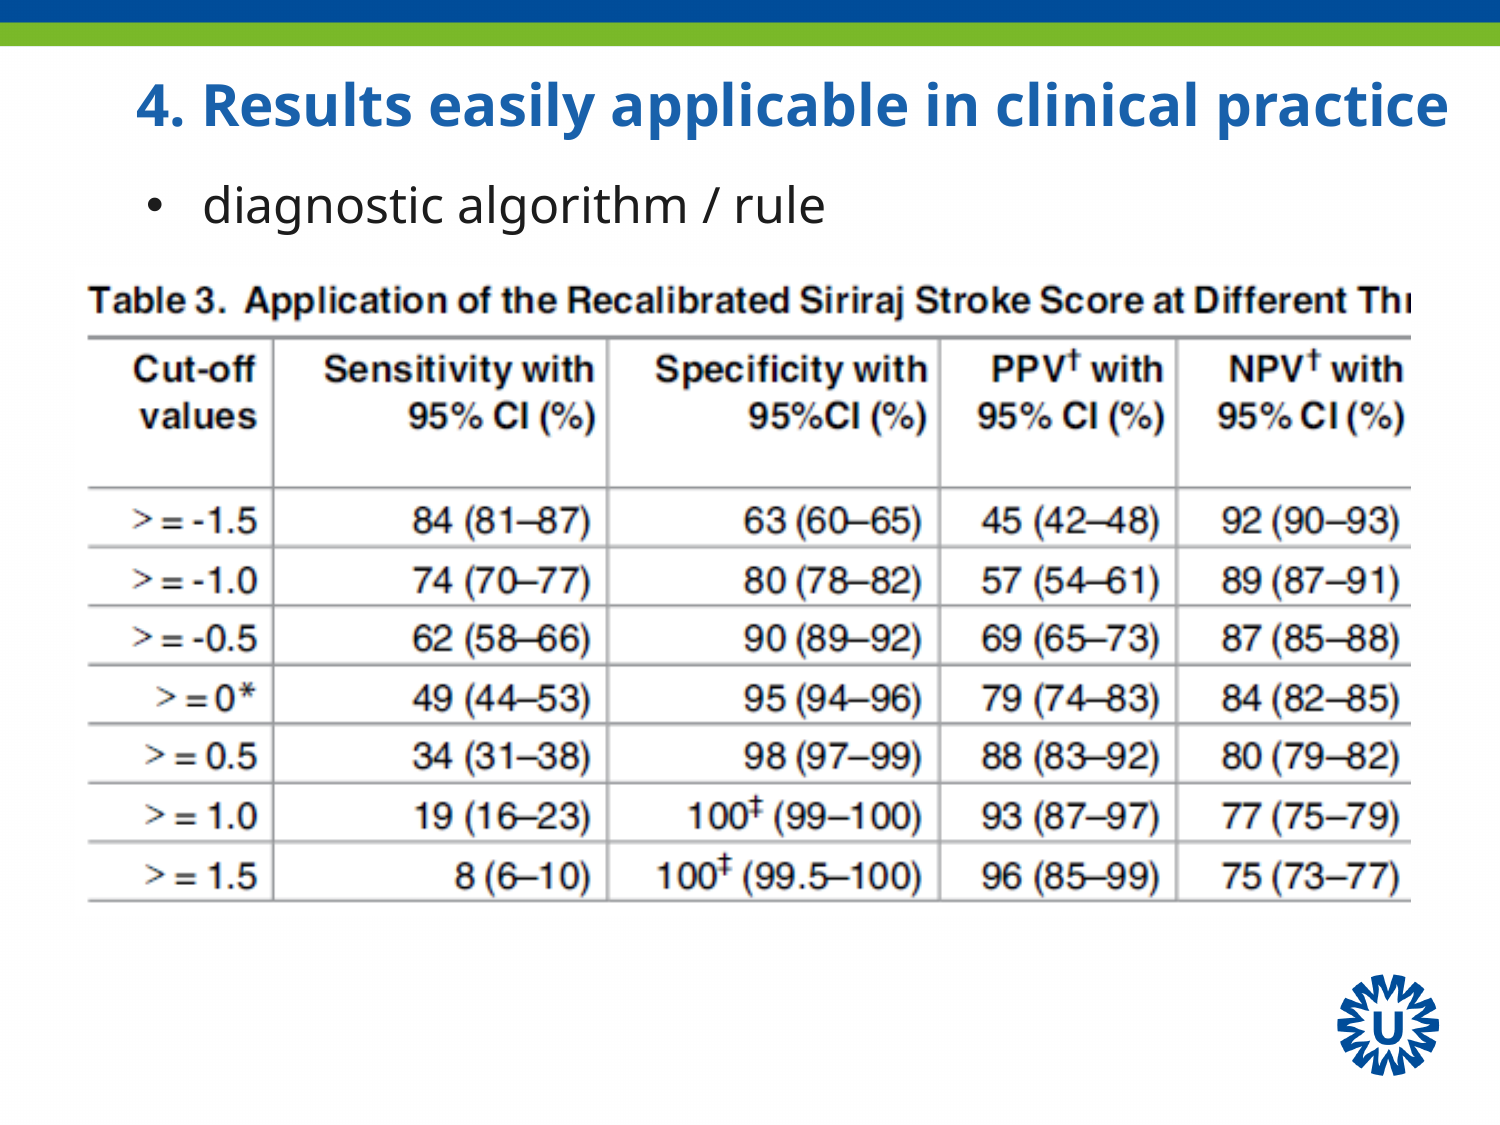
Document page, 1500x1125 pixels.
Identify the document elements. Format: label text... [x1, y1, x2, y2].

list diagnostic algorithm / rule diagnostic score with associated probabilities [131, 166, 1369, 265]
title 4. Results easily applicable in clinical practice [121, 60, 1473, 195]
picture [0, 0, 1500, 1125]
